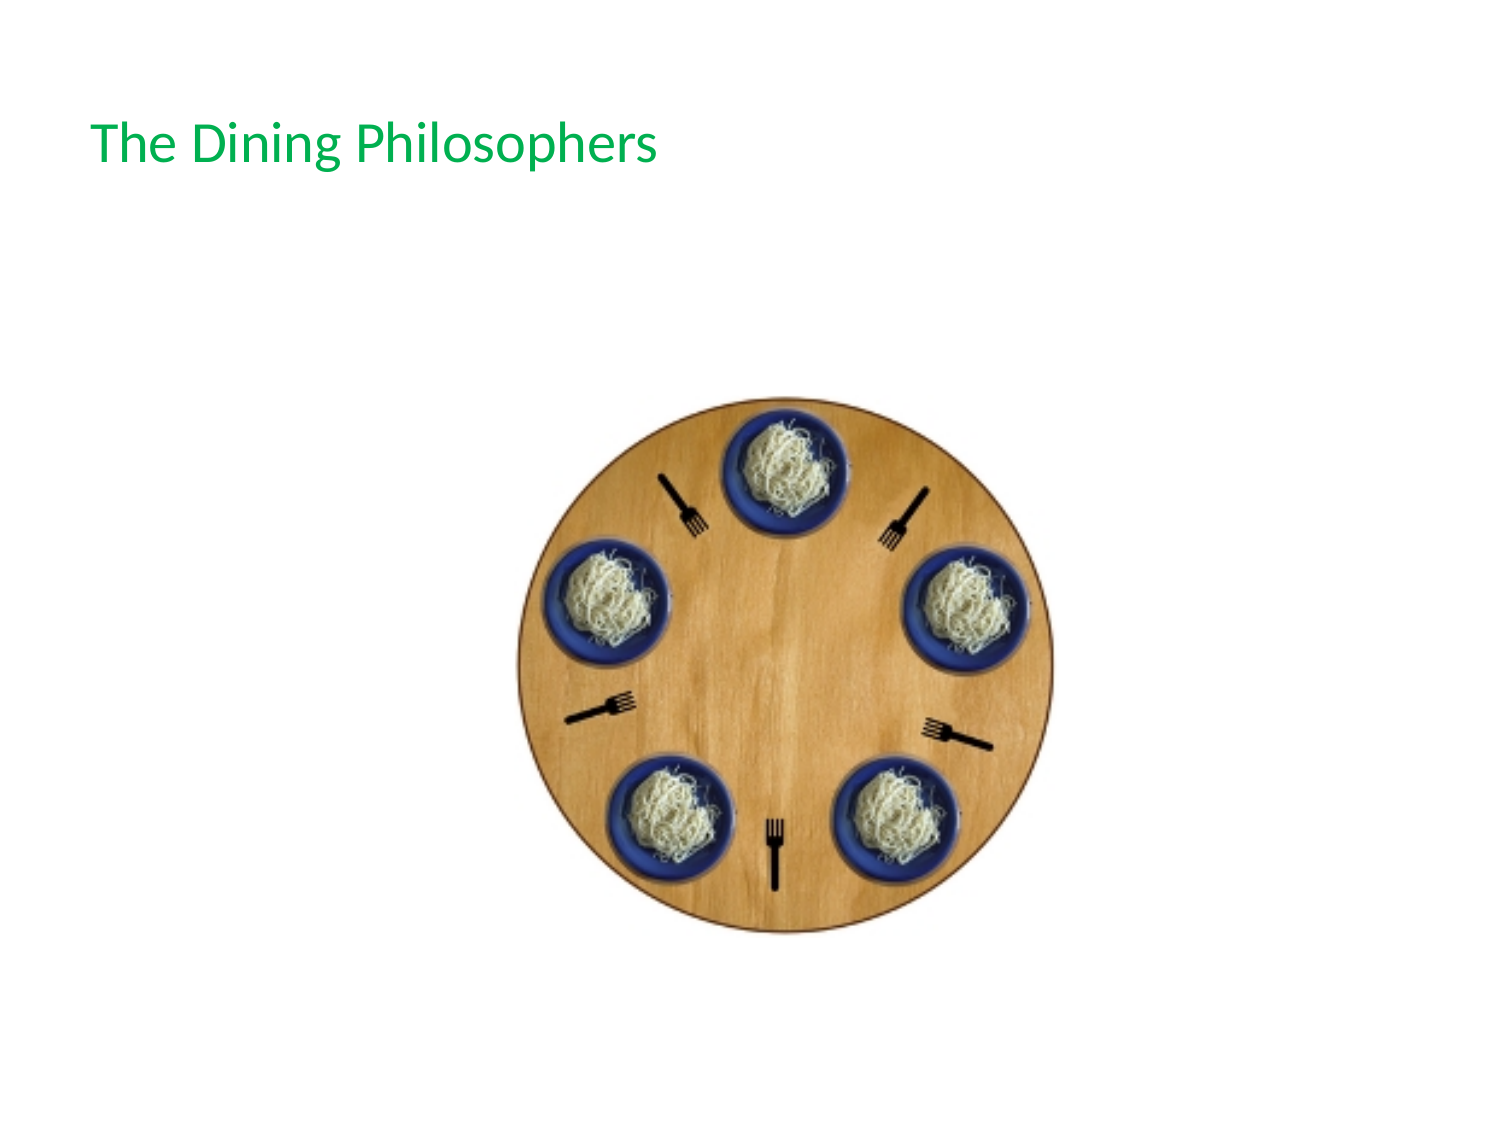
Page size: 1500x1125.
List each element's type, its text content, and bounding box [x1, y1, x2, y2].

picture [514, 395, 1059, 938]
title The Dining Philosophers [75, 45, 1425, 233]
